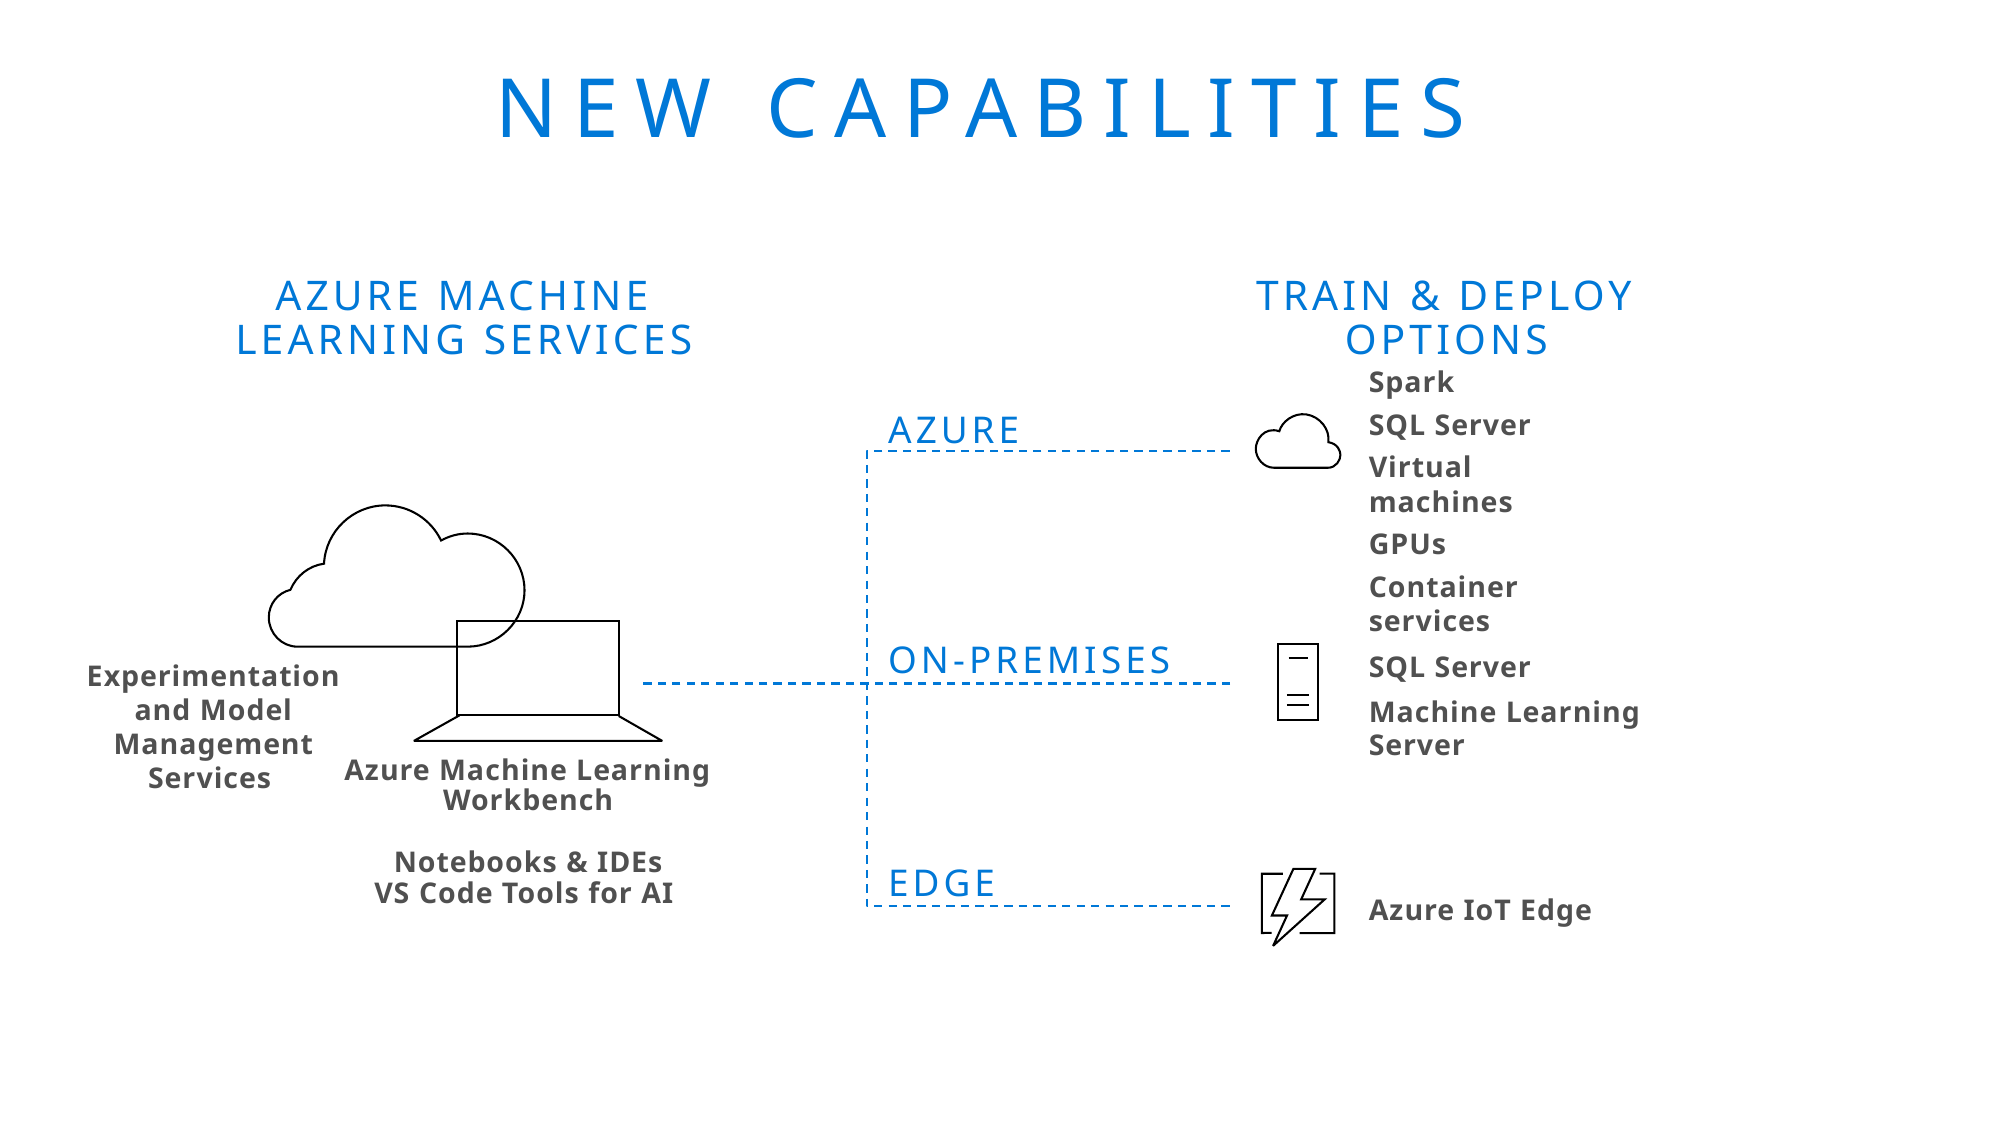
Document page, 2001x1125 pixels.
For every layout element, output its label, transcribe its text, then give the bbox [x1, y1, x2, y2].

title New Capabilities [69, 36, 1930, 159]
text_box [48, 505, 525, 770]
text_box AZURE MACHINE LEARNING SERVICES [171, 267, 639, 372]
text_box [639, 267, 1690, 947]
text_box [316, 621, 639, 920]
